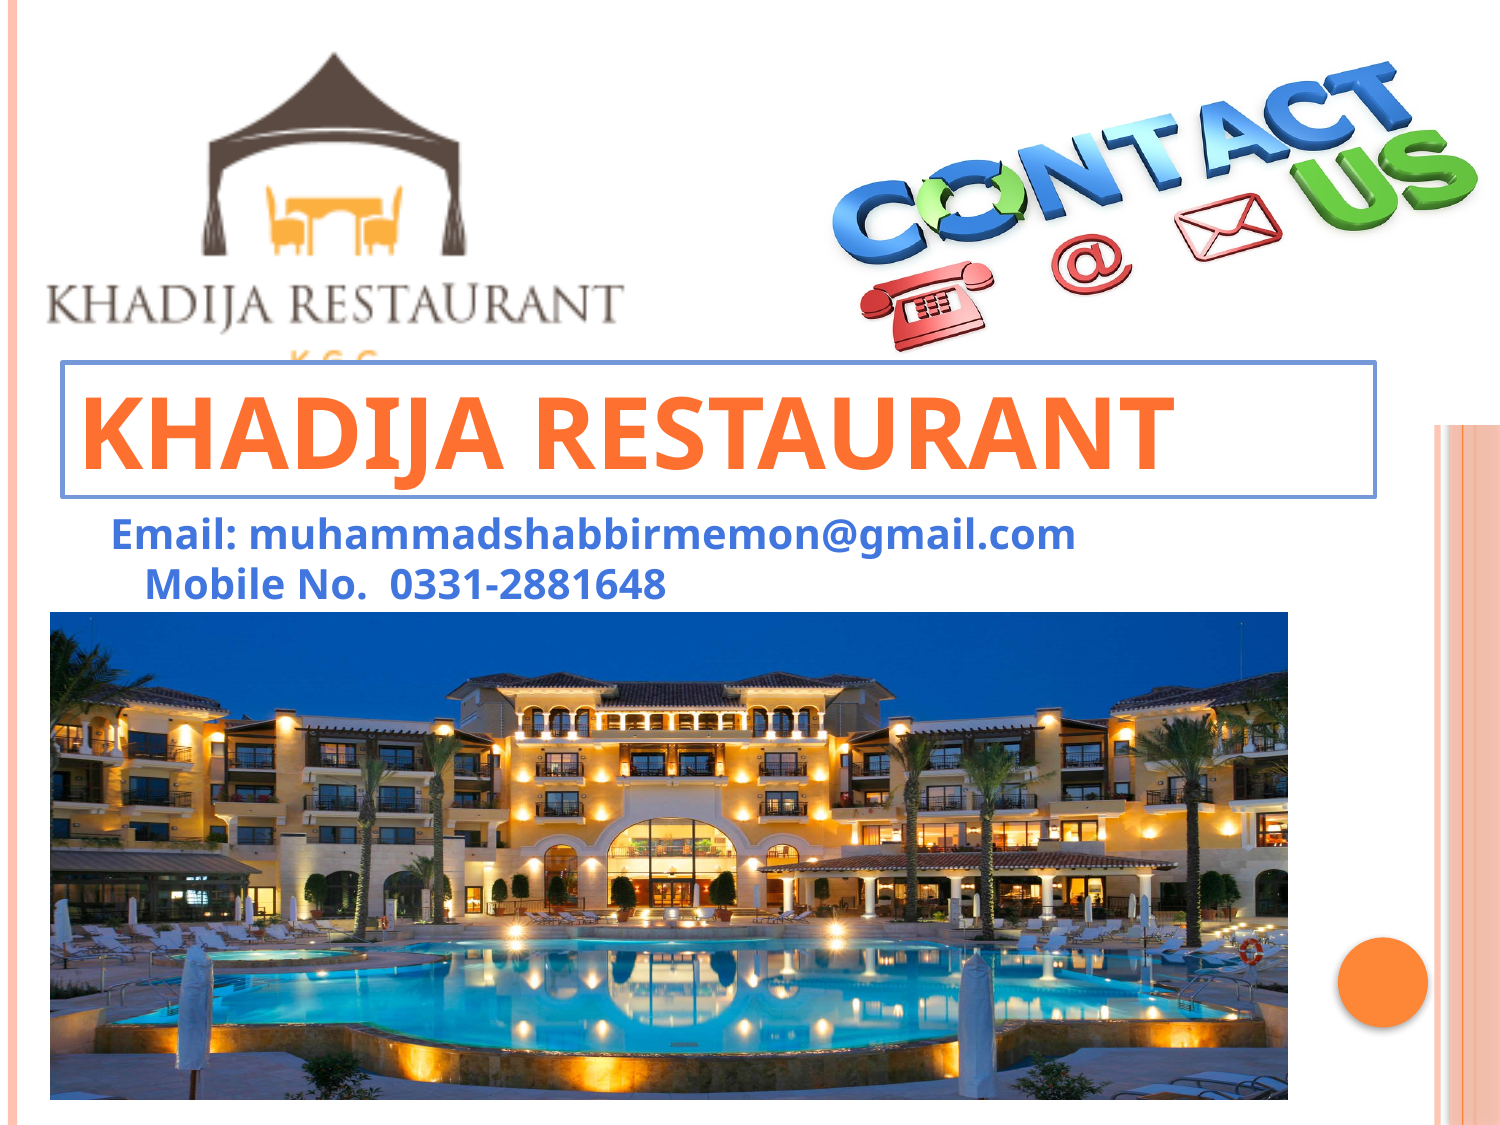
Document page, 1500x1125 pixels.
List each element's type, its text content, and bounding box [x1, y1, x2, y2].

picture [49, 611, 1288, 1101]
picture [799, 0, 1500, 426]
text_box Email: muhammadshabbirmemon@gmail.com Mobile No. 0331-2881648 [87, 499, 1100, 609]
picture [36, 0, 633, 458]
text_box KHADIJA RESTAURANT [60, 360, 1377, 499]
